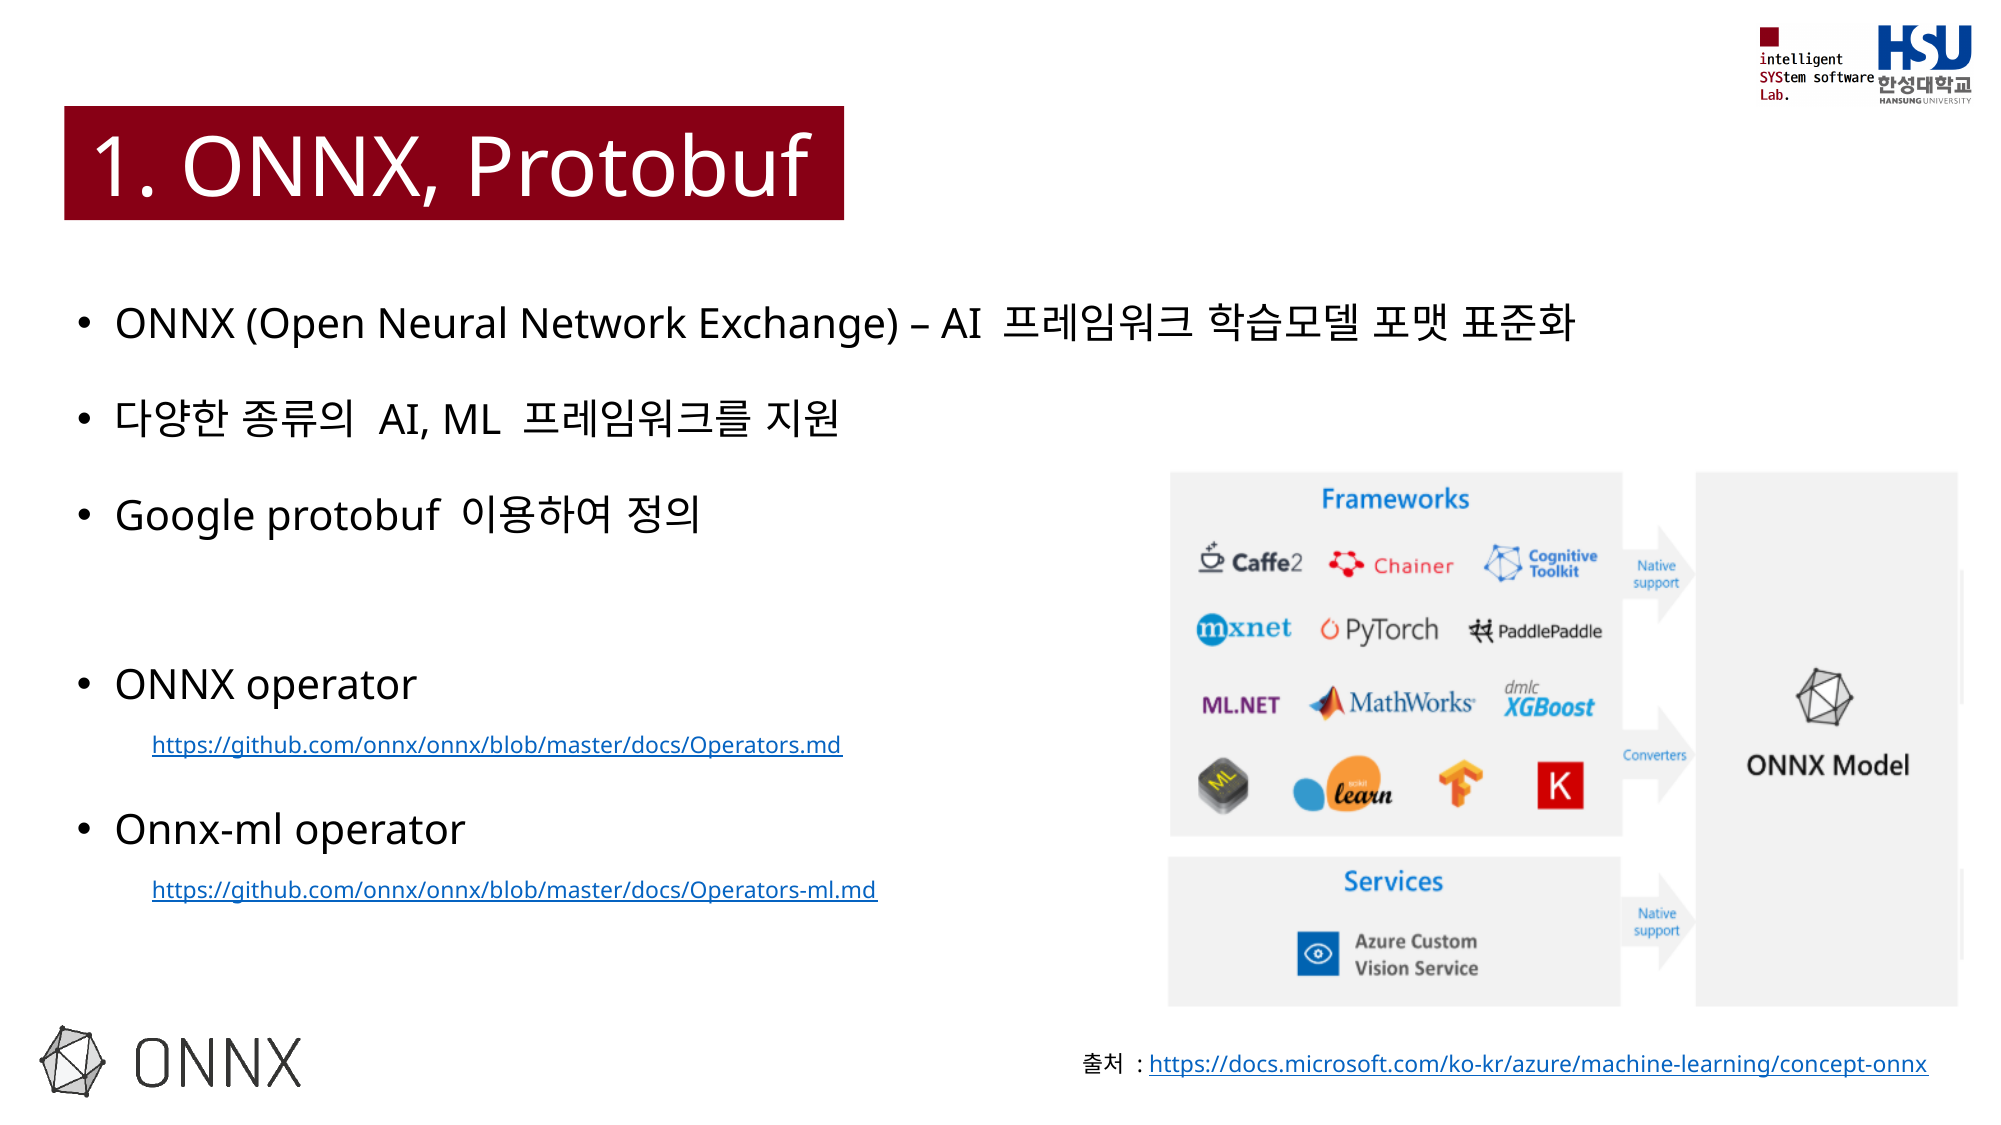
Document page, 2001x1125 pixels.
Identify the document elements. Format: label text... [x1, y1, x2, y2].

picture [37, 1023, 303, 1099]
title 1. ONNX, Protobuf [74, 75, 845, 265]
text_box ONNX operator https://github.com/onnx/onnx/blob/master/docs/Operators.md Onnx-ml operator https://github.com/onnx/onnx/blob/master/docs/Operators-ml.md [61, 630, 1137, 1125]
list ONNX (Open Neural Network Exchange) – AI 프레임워크 학습모델 포맷 표준화 다양한 종류의 AI, ML 프레임워크를 지원 Google protobuf 이용하여 정의 [62, 264, 1962, 606]
picture [1756, 23, 1974, 107]
text_box 출처 : https://docs.microsoft.com/ko-kr/azure/machine-learning/concept-onnx [1137, 1042, 2000, 1092]
text_box [63, 105, 74, 221]
picture [1155, 465, 1964, 1012]
